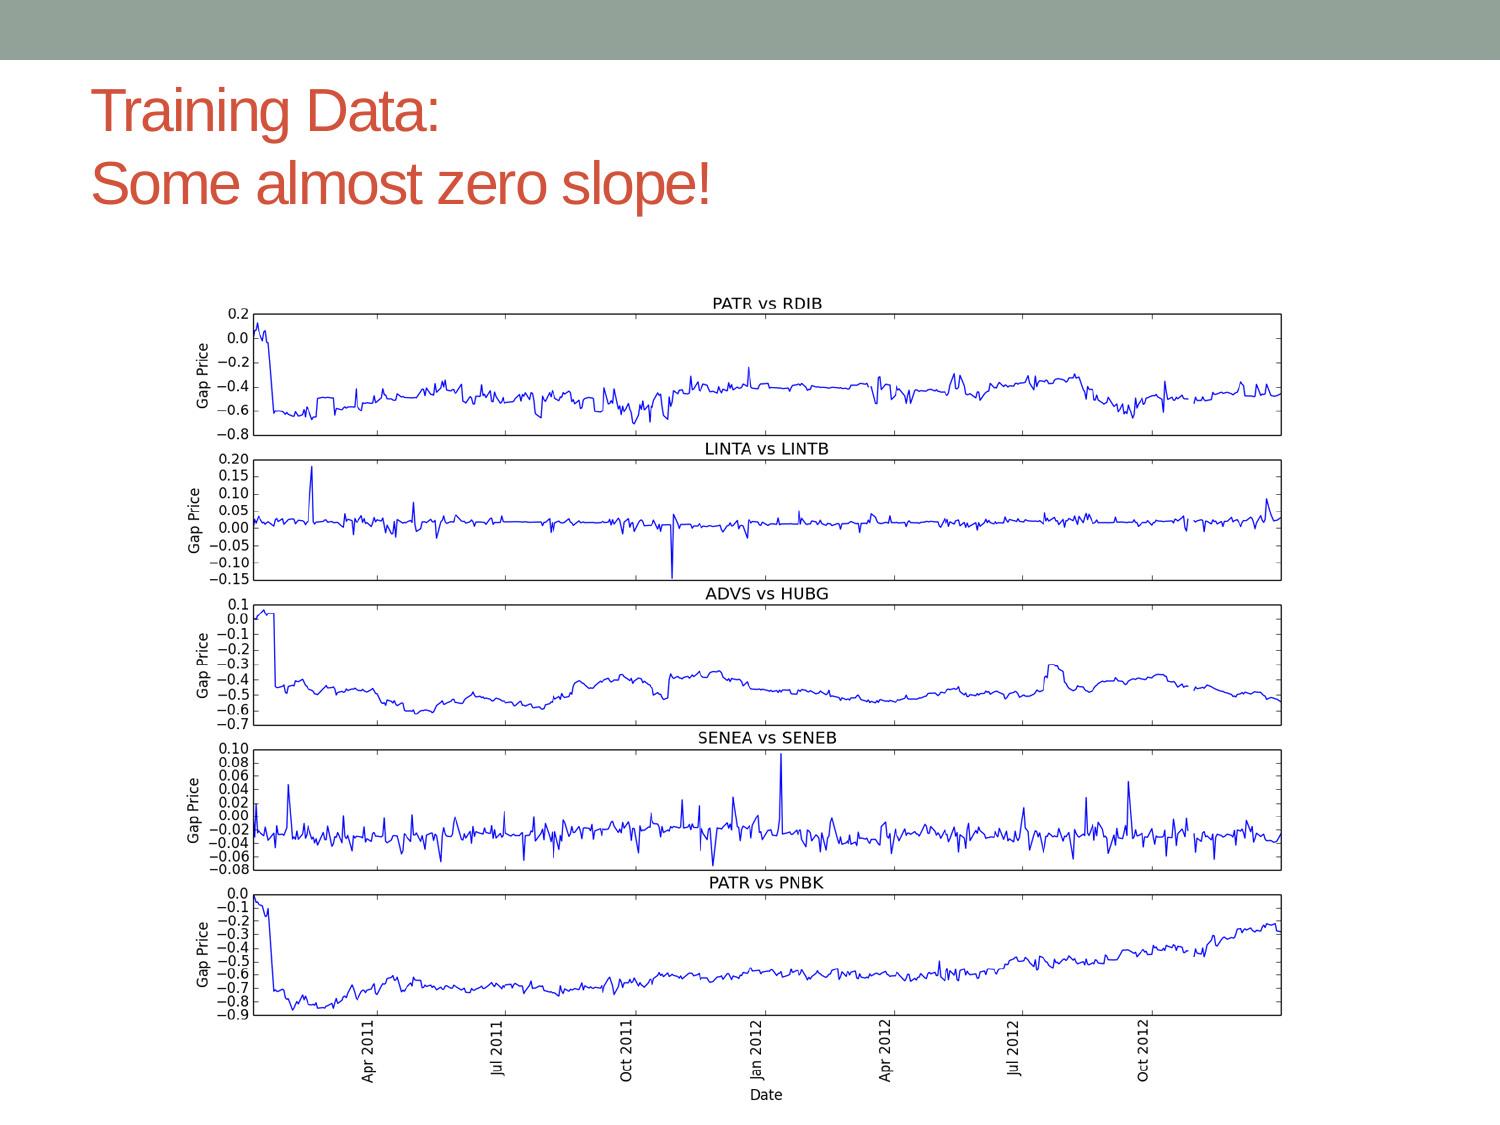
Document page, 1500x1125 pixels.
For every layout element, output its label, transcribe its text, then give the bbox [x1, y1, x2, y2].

title Training Data: Some almost zero slope! [75, 62, 1425, 225]
picture [162, 258, 1338, 1121]
